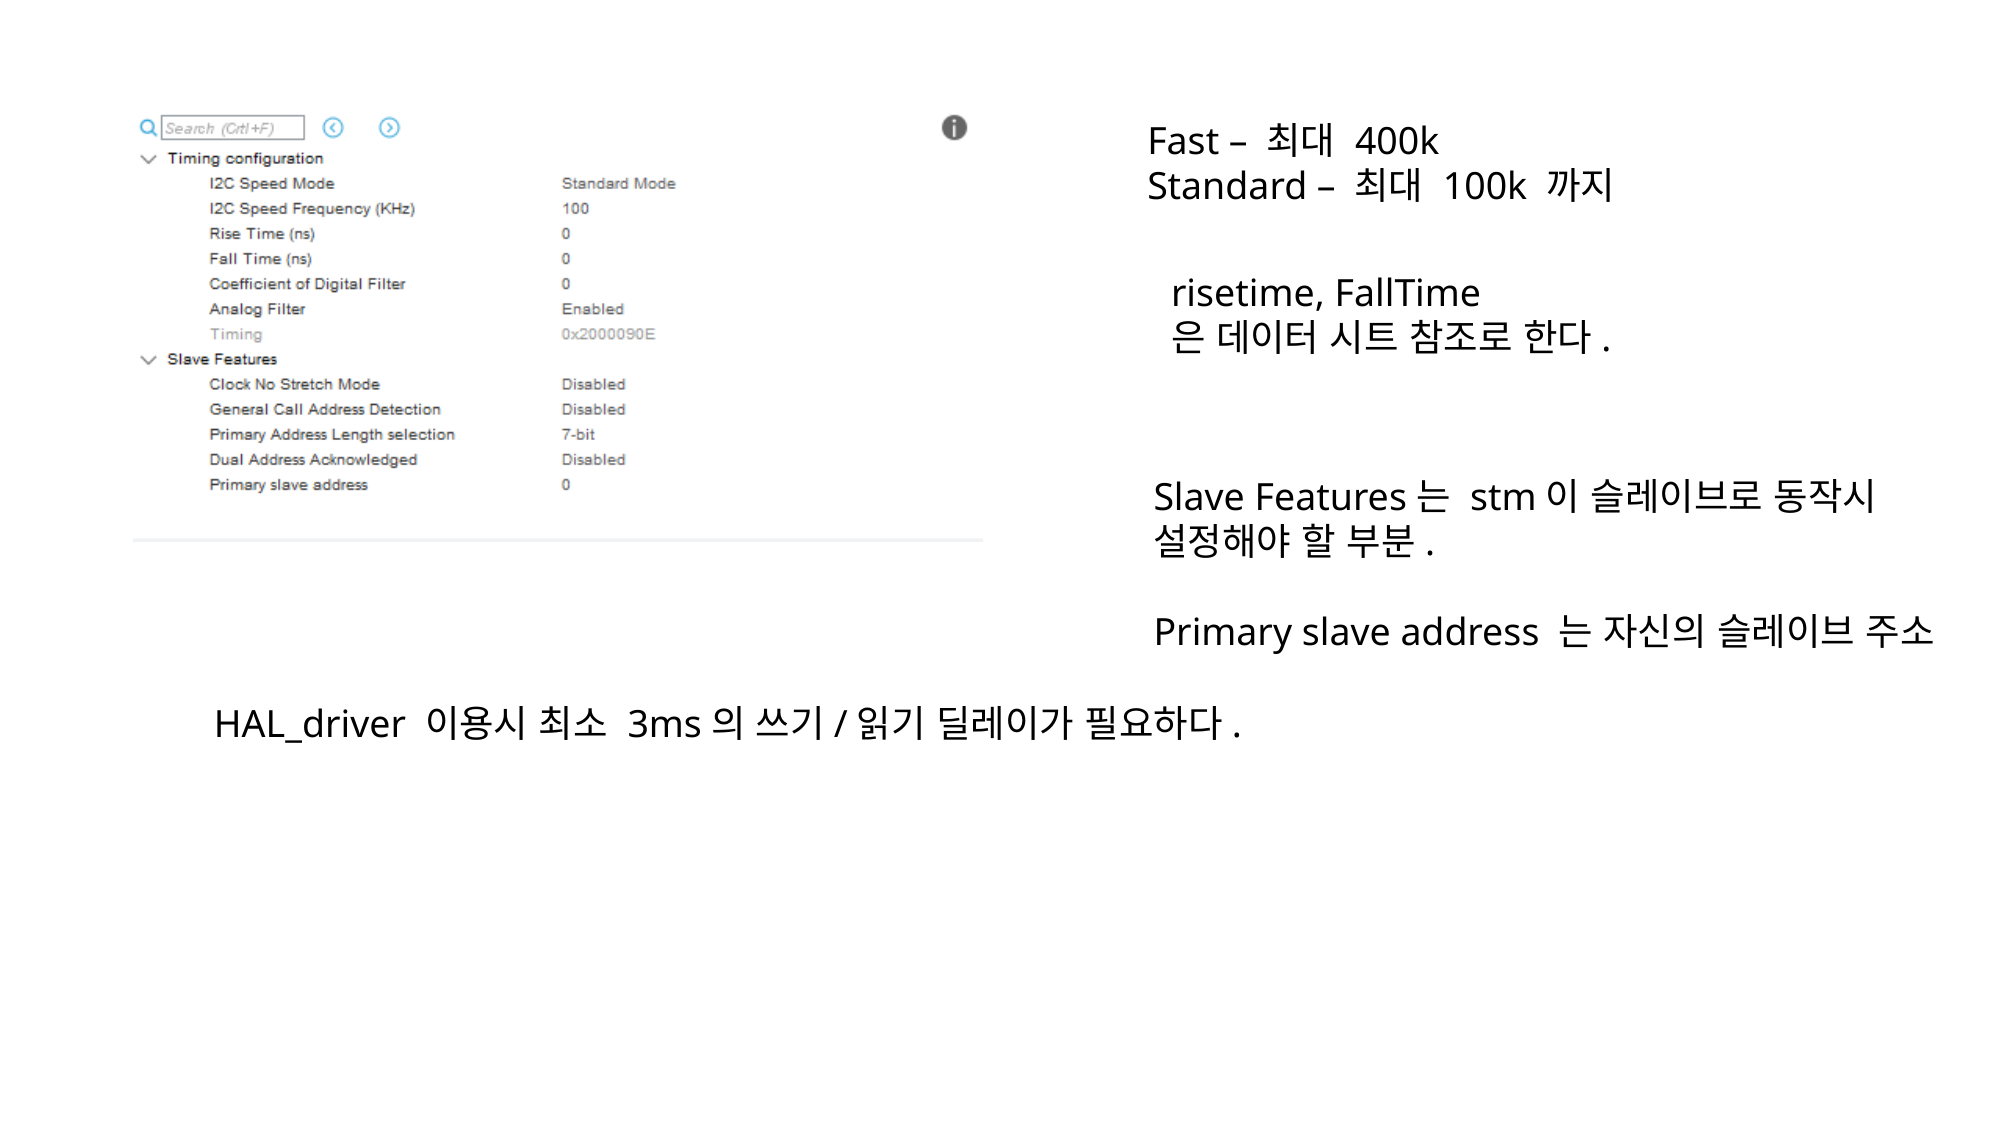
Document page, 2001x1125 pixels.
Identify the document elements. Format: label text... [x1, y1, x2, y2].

text_box HAL_driver 이용시 최소 3ms의 쓰기/읽기 딜레이가 필요하다. [199, 692, 1257, 753]
text_box risetime, FallTime 은 데이터 시트 참조로 한다. [1156, 261, 1627, 367]
picture [133, 109, 983, 542]
text_box Fast – 최대 400k Standard – 최대 100k 까지 [1132, 109, 1630, 260]
text_box Slave Features는 stm이 슬레이브로 동작시 설정해야 할 부분. Primary slave address 는 자신의 슬레이브 주소 [1138, 465, 1951, 661]
